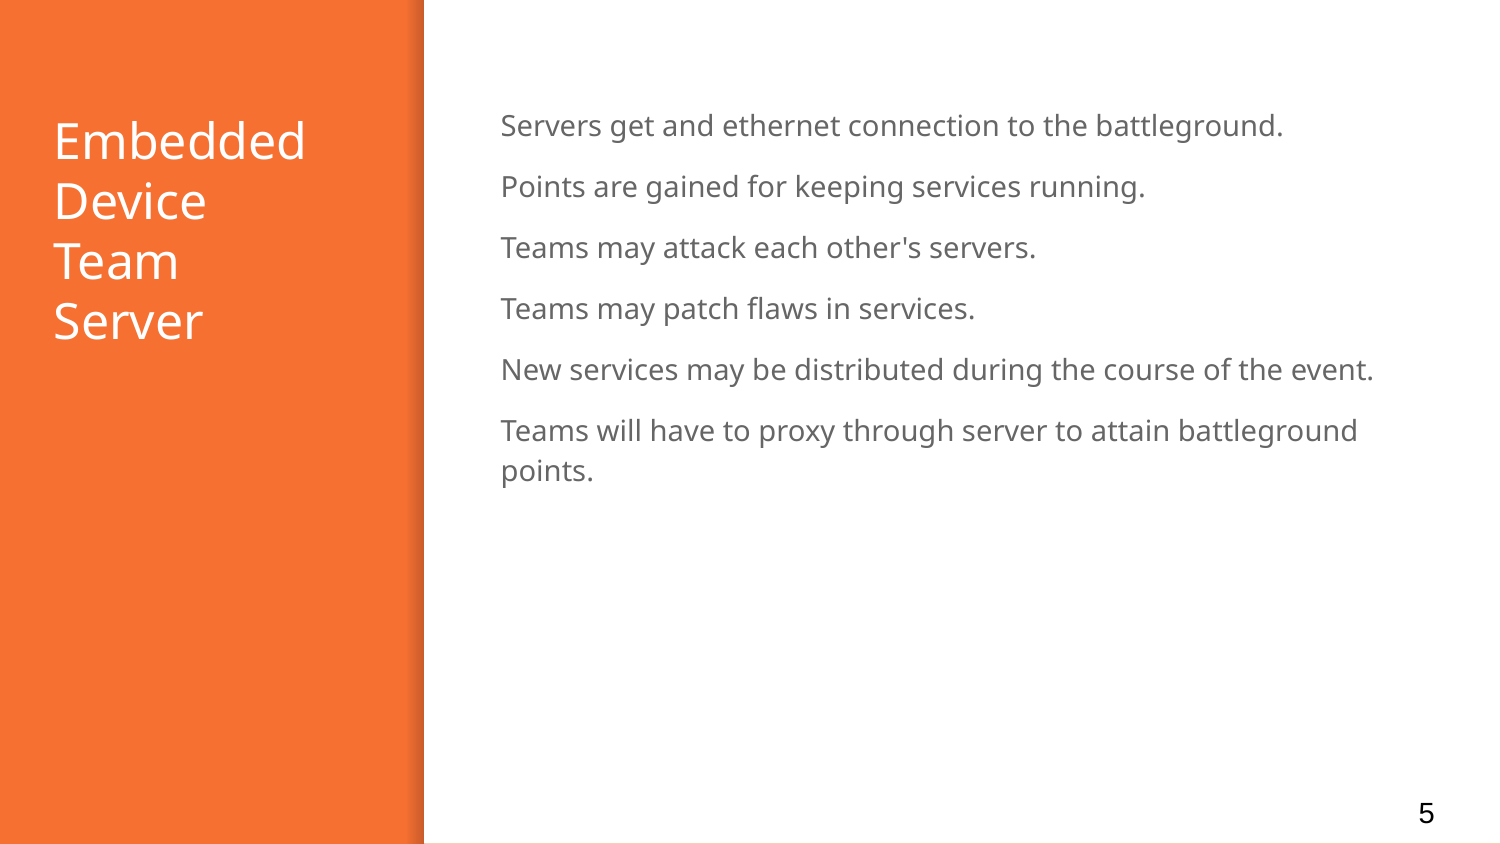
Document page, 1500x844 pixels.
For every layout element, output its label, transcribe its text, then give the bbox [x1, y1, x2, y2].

slide_number ‹#› [1403, 779, 1494, 844]
list Servers get and ethernet connection to the battleground. Points are gained for keeping services running. Teams may attack each other's servers. Teams may patch flaws in services. New services may be distributed during the course of the event. Teams will have to proxy through server to attain battleground points. [485, 87, 1404, 506]
title Embedded Device Team Server [38, 94, 375, 748]
